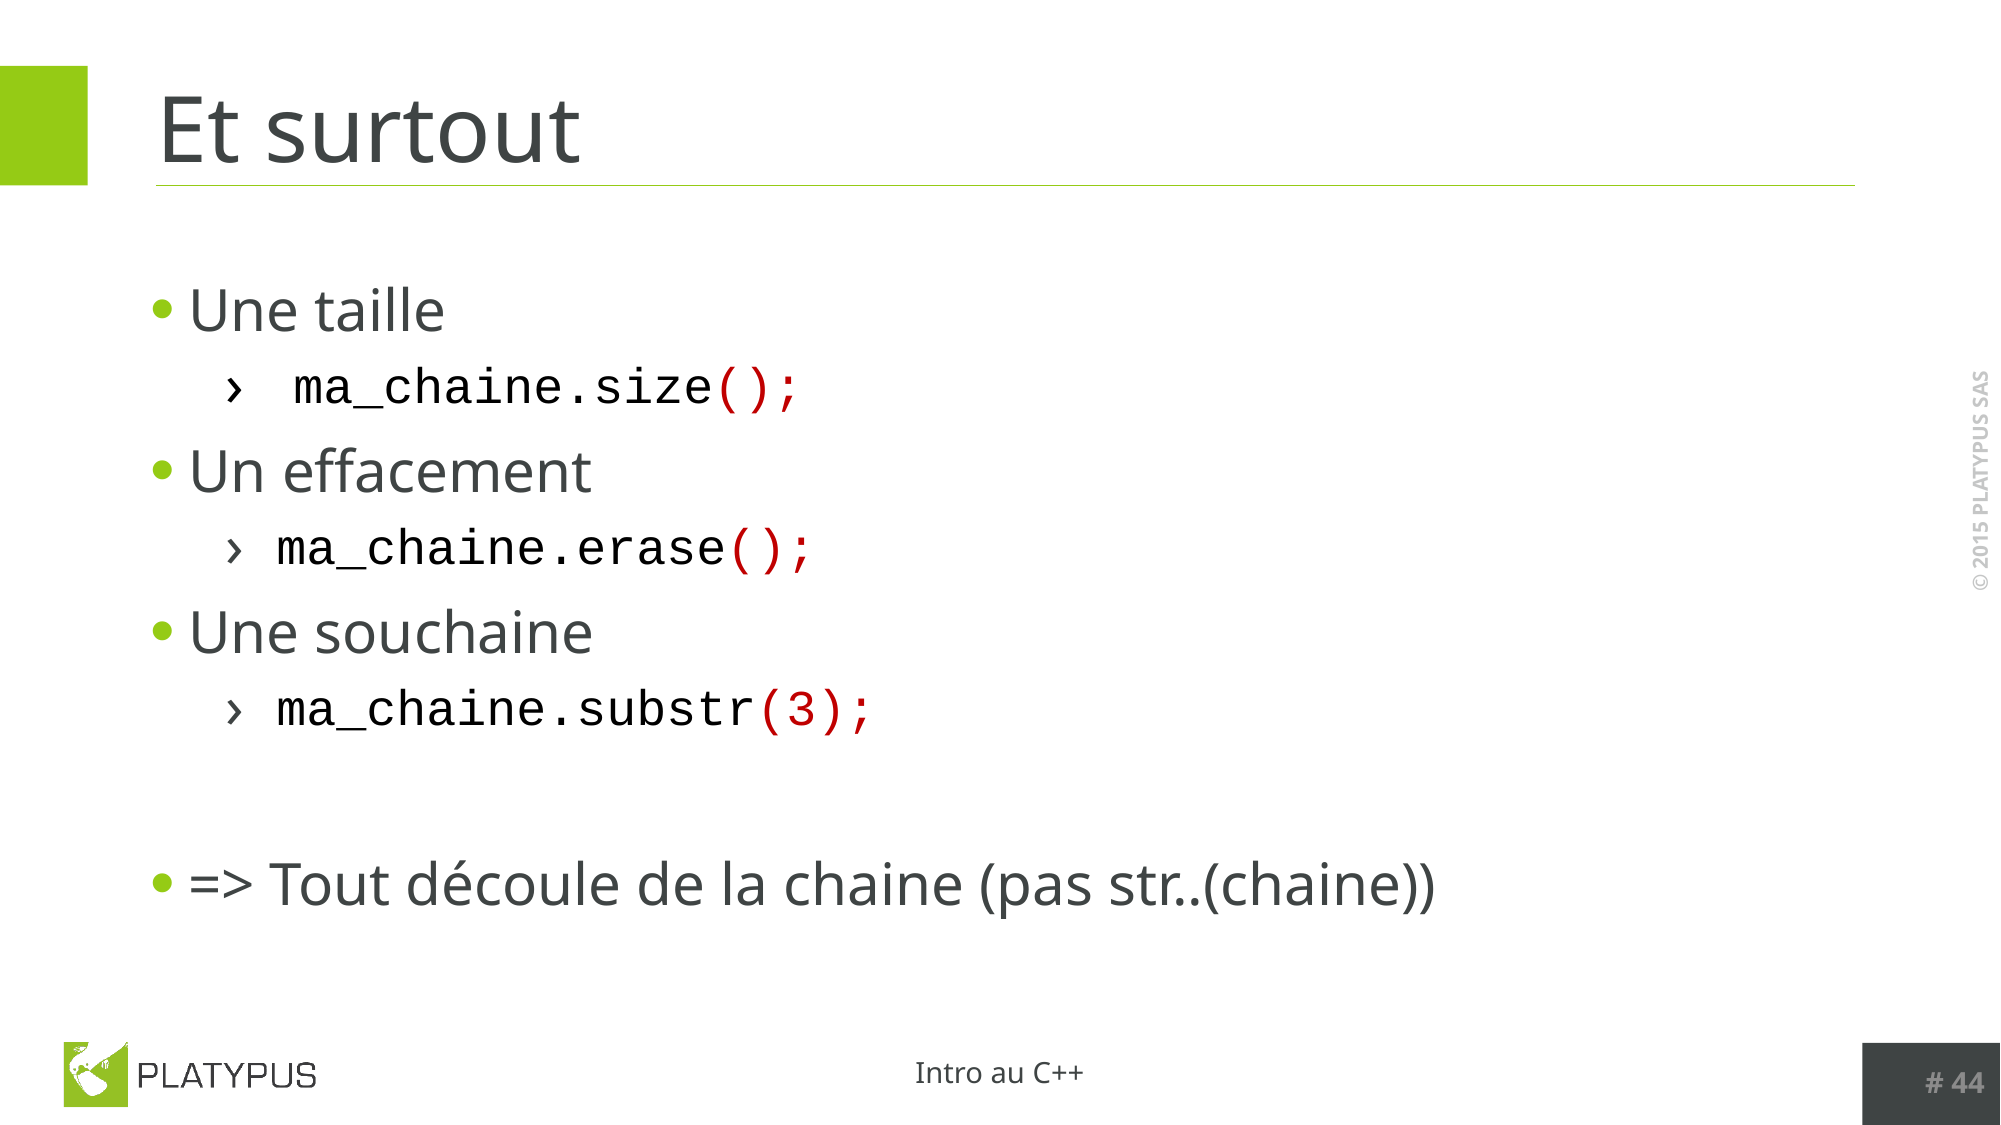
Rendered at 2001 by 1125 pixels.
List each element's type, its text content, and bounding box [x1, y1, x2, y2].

list Une taille ma_chaine.size(); Un effacement ma_chaine.erase(); Une souchaine ma_chaine.substr(3); => Tout découle de la chaine (pas str..(chaine)) [135, 265, 1861, 980]
list Intro au C++ [639, 1051, 1361, 1088]
slide_number # 44 [1862, 1042, 2000, 1125]
title Et surtout [141, 23, 1867, 242]
picture [59, 1035, 322, 1110]
